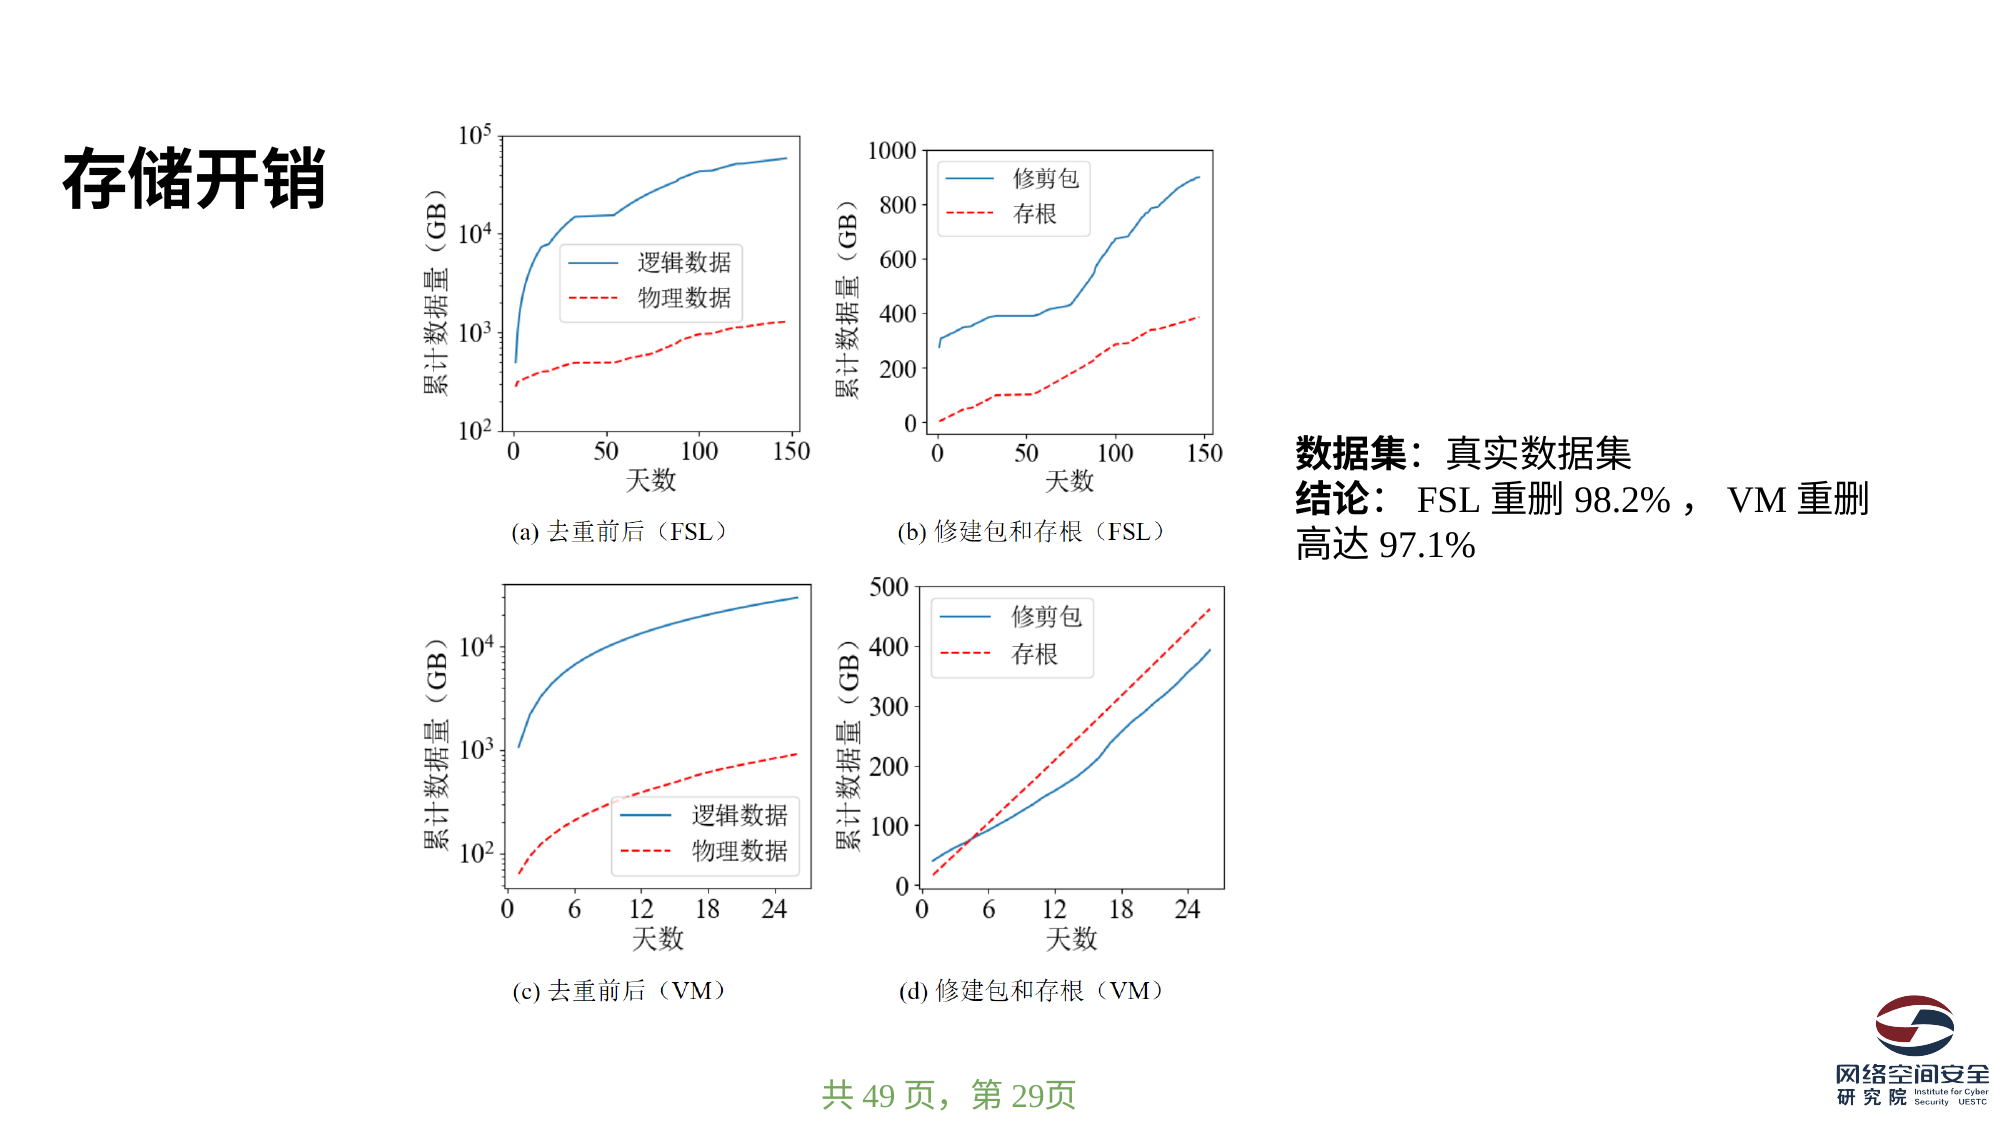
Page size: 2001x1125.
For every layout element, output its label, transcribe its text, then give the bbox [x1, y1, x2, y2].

slide_number 共49页，第29页 [724, 1063, 1175, 1124]
picture [386, 109, 1273, 1016]
picture [1829, 990, 2000, 1125]
text_box 数据集：真实数据集 结论：FSL重删98.2%，VM重删高达97.1% [1280, 422, 1907, 573]
text_box 存储开销 [46, 109, 345, 218]
